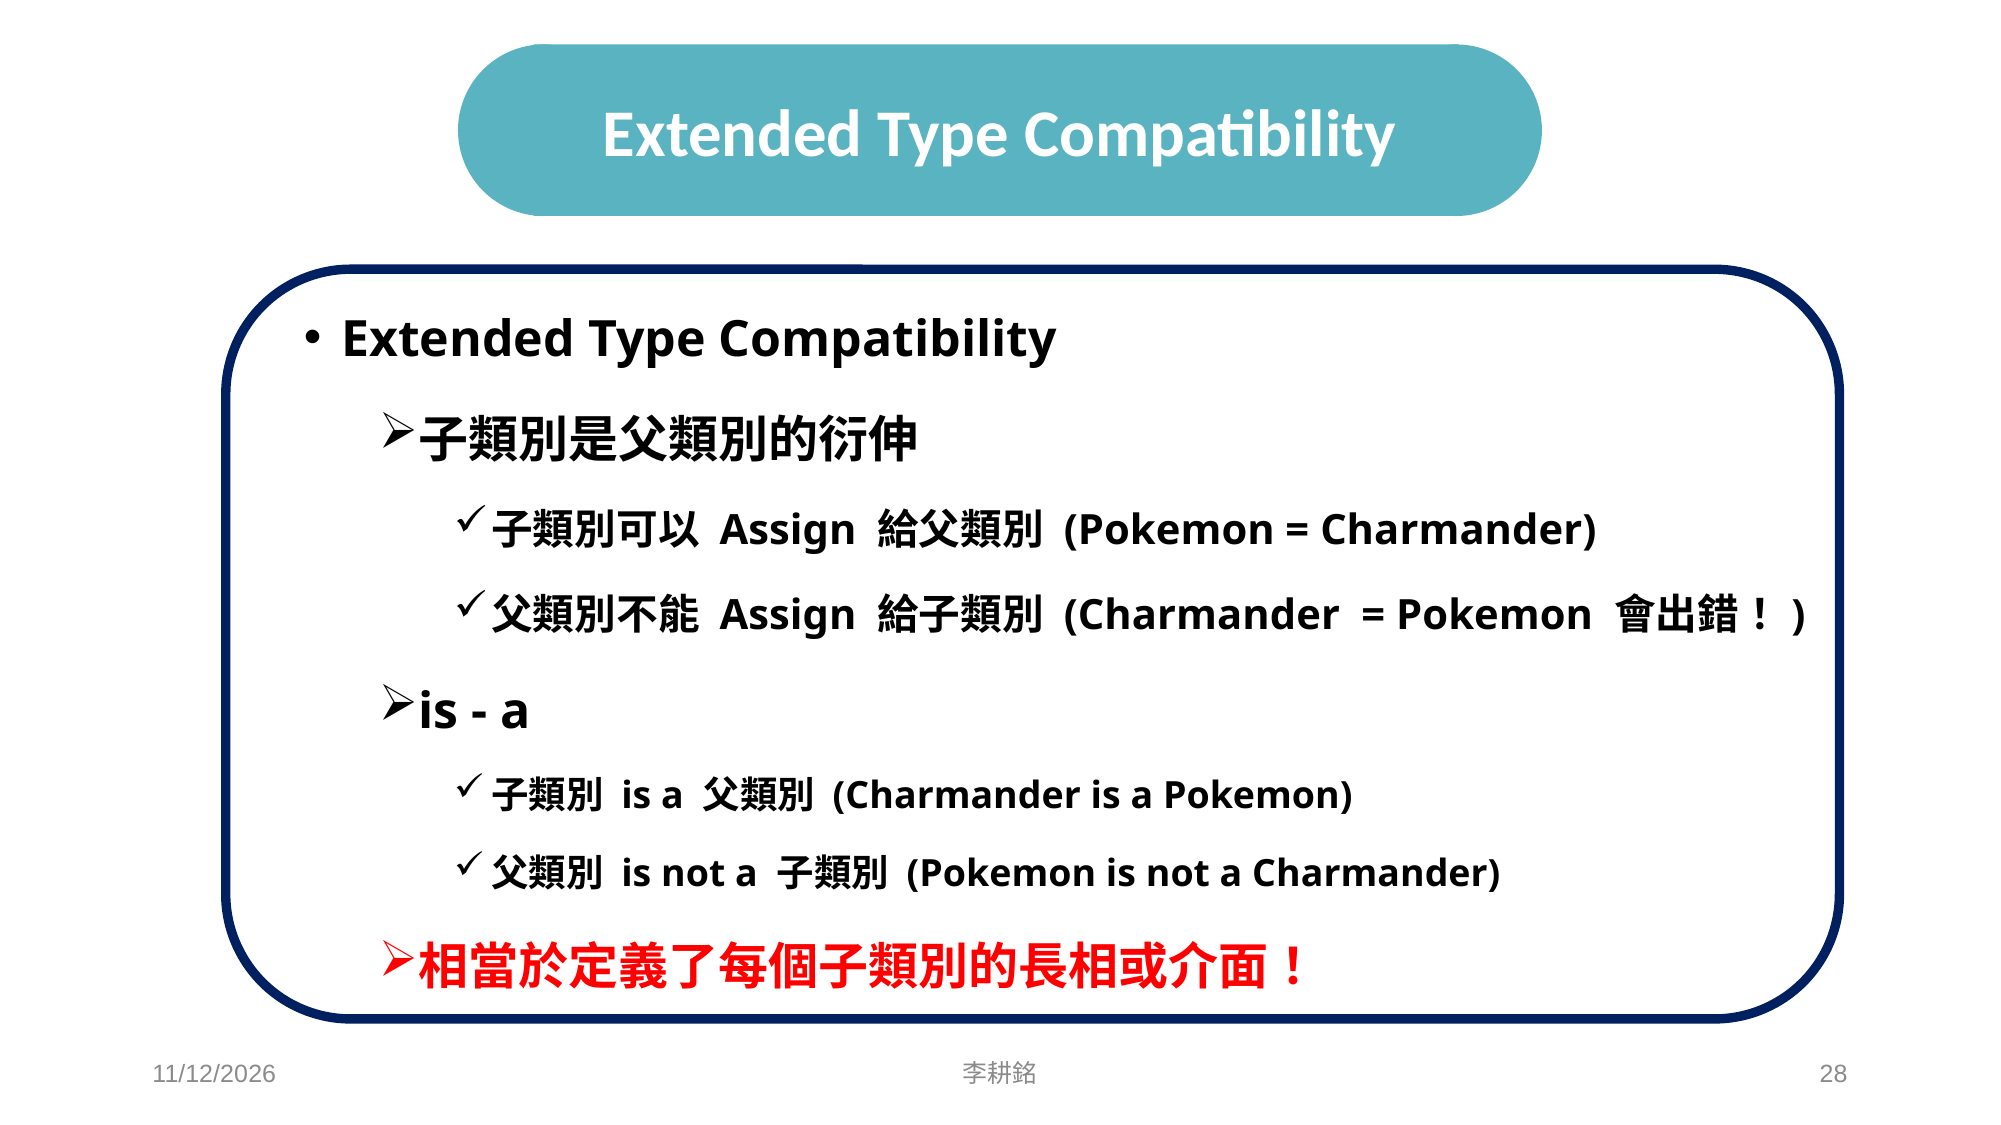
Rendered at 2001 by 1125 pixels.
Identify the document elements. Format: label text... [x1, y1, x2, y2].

slide_number 28 [1412, 1042, 1863, 1103]
title Extended Type Compatibility [137, 44, 1863, 217]
text_box [224, 268, 1841, 1020]
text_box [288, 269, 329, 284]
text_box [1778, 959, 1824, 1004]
footer 李耕銘 [662, 1042, 1338, 1103]
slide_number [137, 1042, 588, 1103]
text_box Extended Type Compatibility 子類別是父類別的衍伸 子類別可以 Assign 給父類別 (Pokemon = Charmander) 父類別不能 Assign 給子類別 (Charmander = Pokemon 會出錯！) is - a 子類別 is a 父類別 (Charmander is a Pokemon) 父類別 is not a 子類別 (Pokemon is not a Charmander) 相當於定義了每個子類別的長相或介面！ [1736, 269, 1824, 330]
